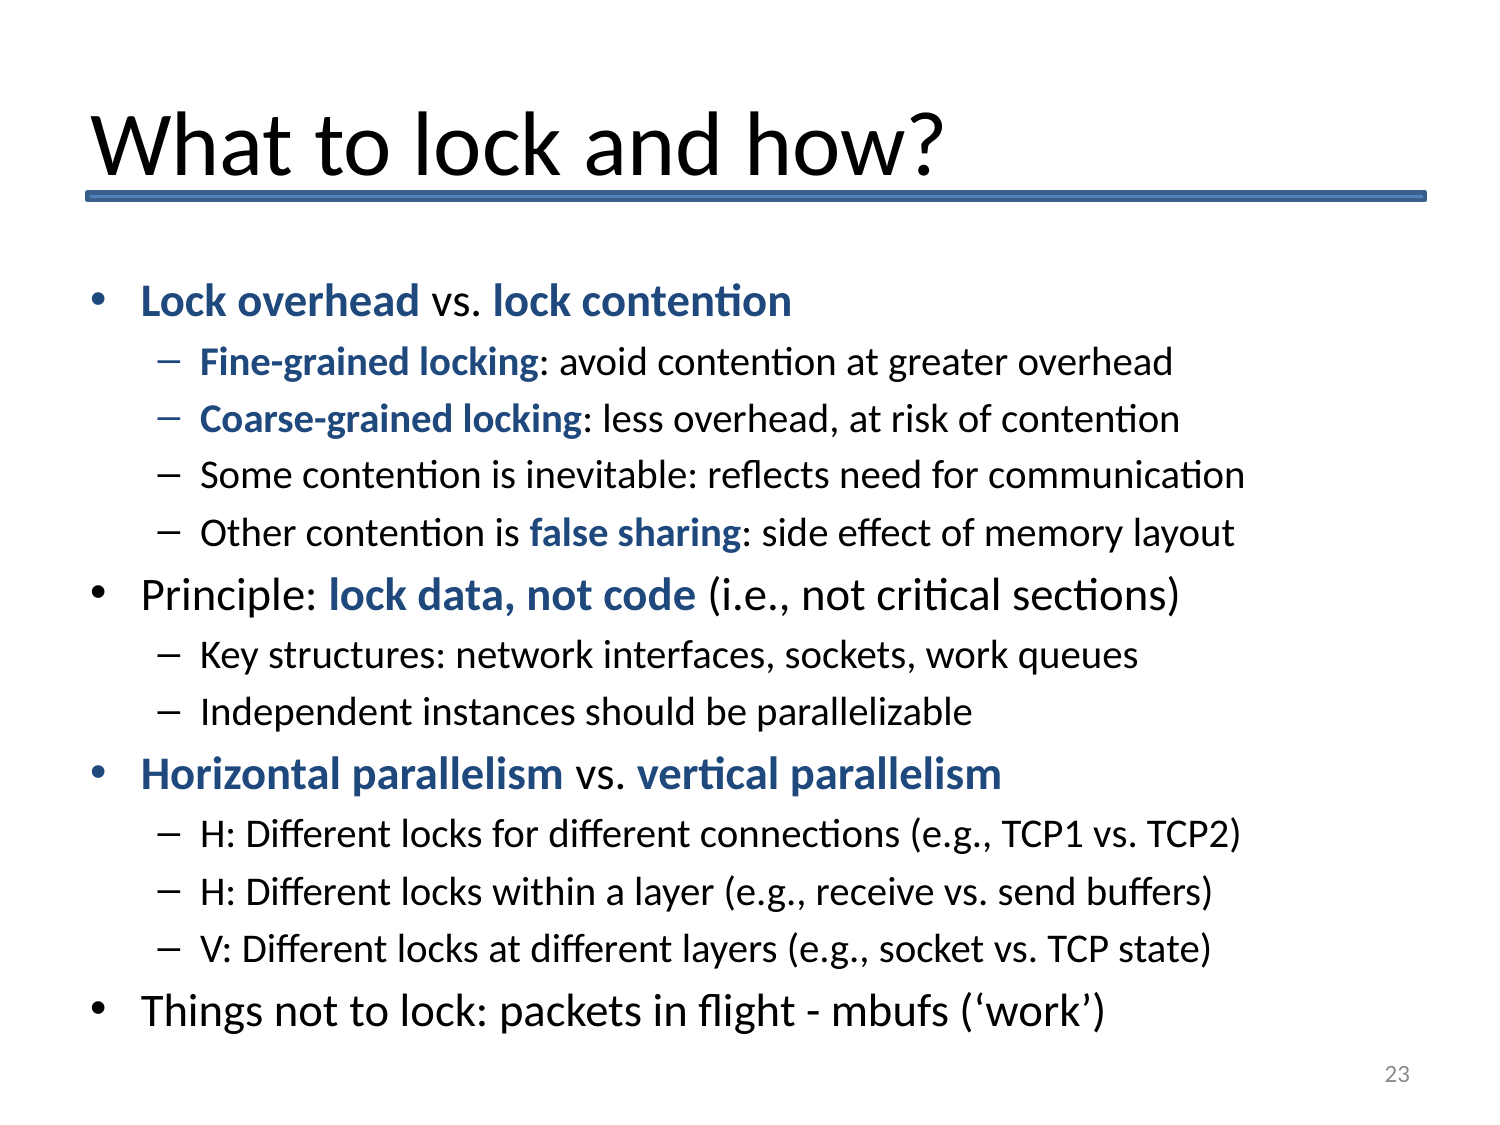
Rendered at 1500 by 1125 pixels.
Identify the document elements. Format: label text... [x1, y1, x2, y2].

list Lock overhead vs. lock contention Fine-grained locking: avoid contention at greater overhead Coarse-grained locking: less overhead, at risk of contention Some contention is inevitable: reflects need for communication Other contention is false sharing: side effect of memory layout Principle: lock data, not code (i.e., not critical sections) Key structures: network interfaces, sockets, work queues Independent instances should be parallelizable Horizontal parallelism vs. vertical parallelism H: Different locks for different connections (e.g., TCP1 vs. TCP2) H: Different locks within a layer (e.g., receive vs. send buffers) V: Different locks at different layers (e.g., socket vs. TCP state) Things not to lock: packets in flight - mbufs (‘work’) [75, 262, 1425, 1063]
title What to lock and how? [75, 45, 1425, 233]
slide_number 23 [1074, 1042, 1425, 1103]
